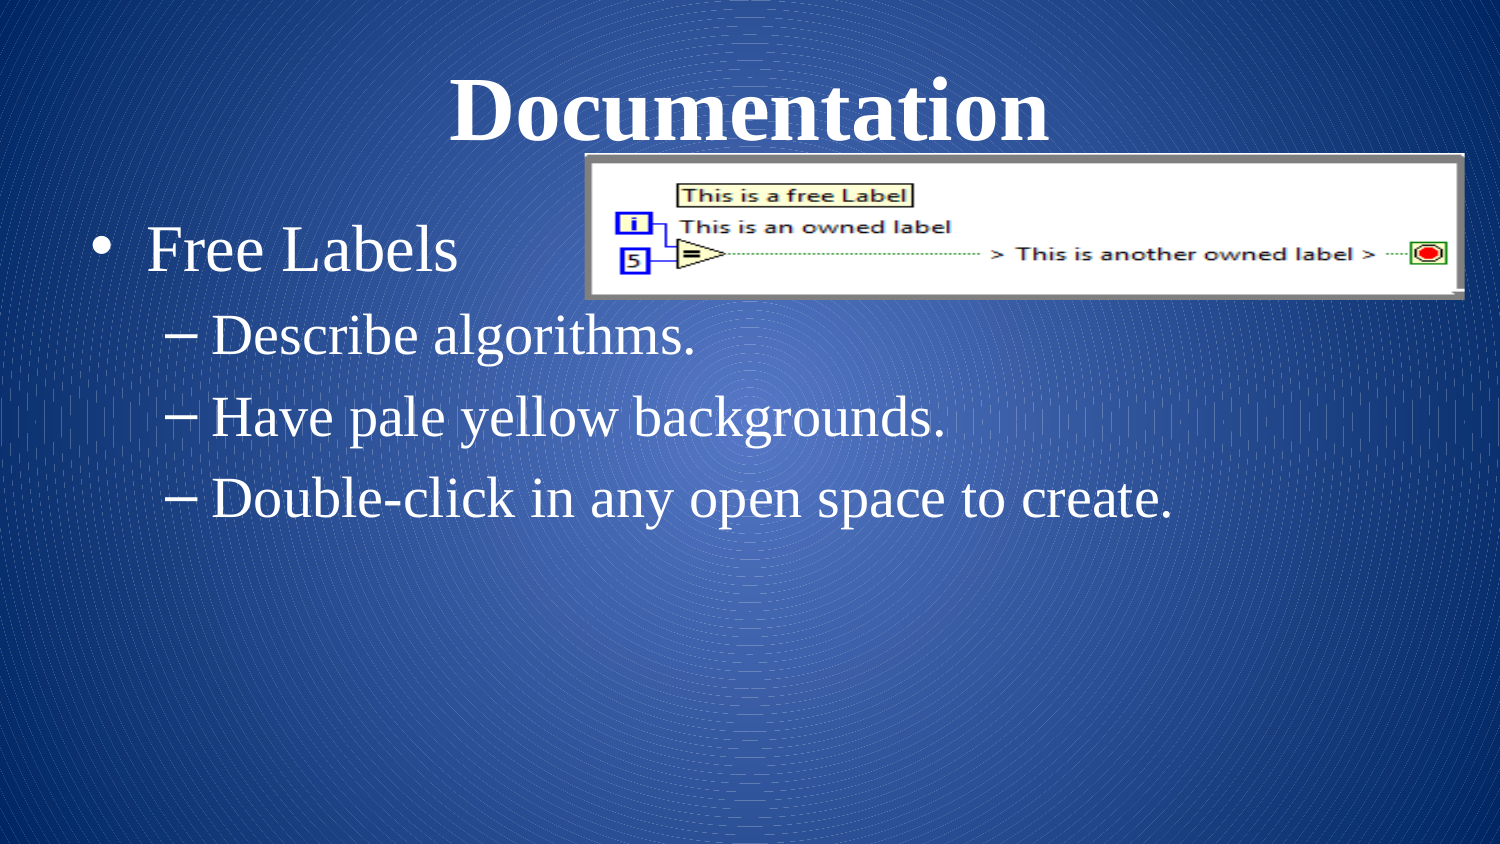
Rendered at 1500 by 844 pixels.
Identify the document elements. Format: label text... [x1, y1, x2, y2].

picture [584, 153, 1465, 301]
title Documentation [75, 33, 1425, 175]
list Free Labels Describe algorithms. Have pale yellow backgrounds. Double-click in any open space to create. [75, 196, 1425, 754]
